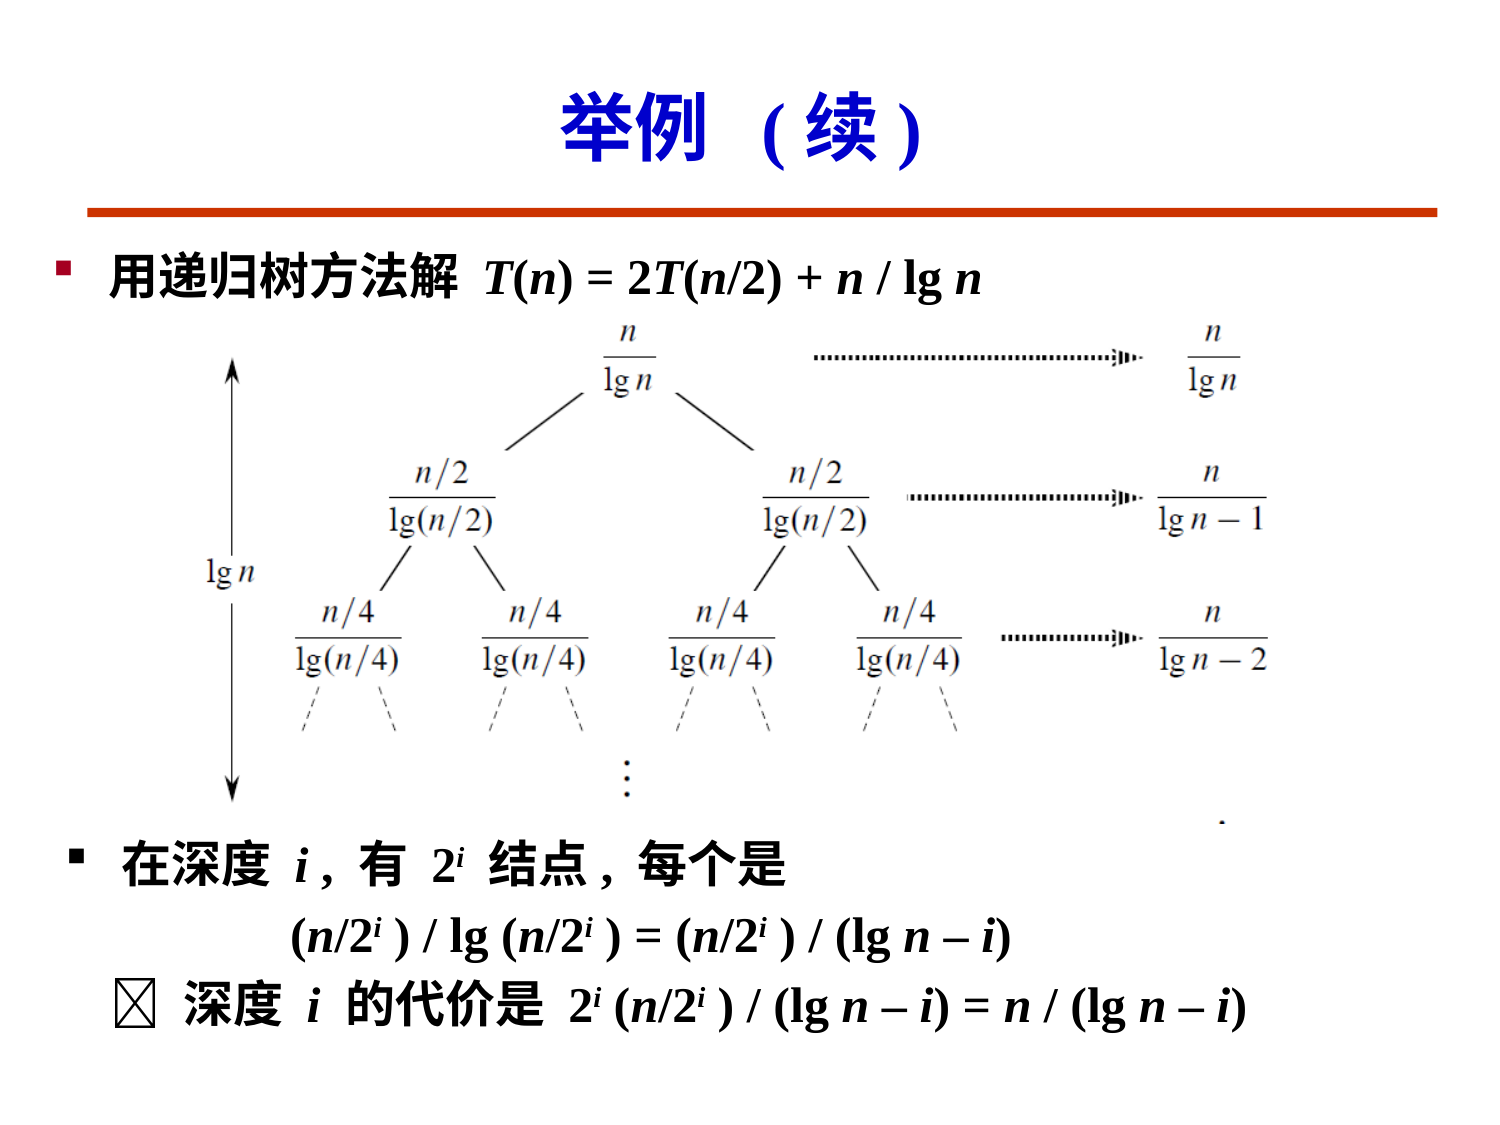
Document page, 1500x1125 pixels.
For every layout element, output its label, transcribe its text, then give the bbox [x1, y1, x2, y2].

title 举例 (续) [112, 50, 1388, 200]
text_box 在深度 i , 有 2i 结点, 每个是 (n/2i ) / lg (n/2i ) = (n/2i ) / (lg n – i)  深度 i 的代价是 2i (n/2i ) / (lg n – i) = n / (lg n – i) [49, 824, 1463, 1050]
picture [166, 312, 1301, 825]
list 用递归树方法解 T(n) = 2T(n/2) + n / lg n [37, 237, 1450, 325]
